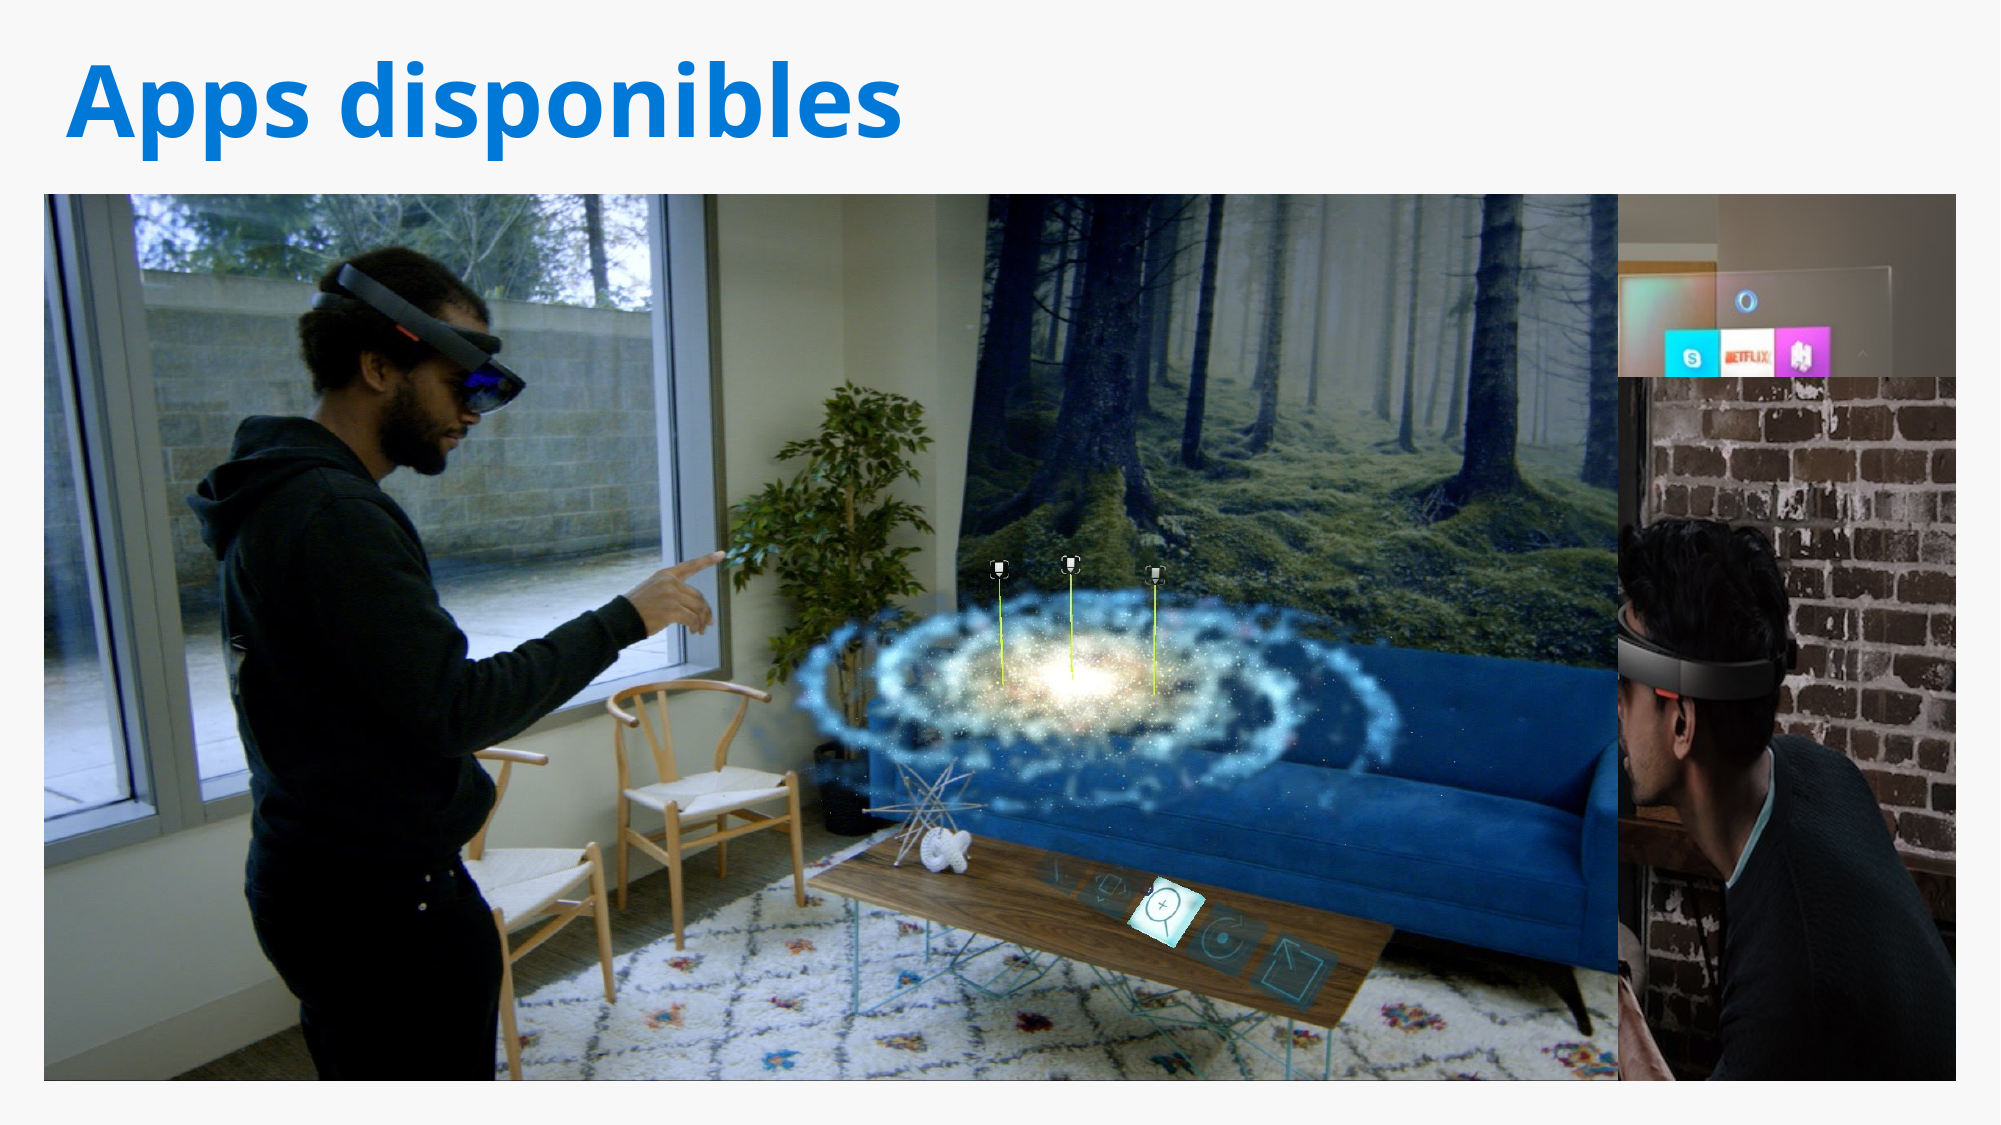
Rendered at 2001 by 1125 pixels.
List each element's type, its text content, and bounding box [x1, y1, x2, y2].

title Apps disponibles [44, 33, 1956, 194]
picture [44, 194, 1956, 1081]
